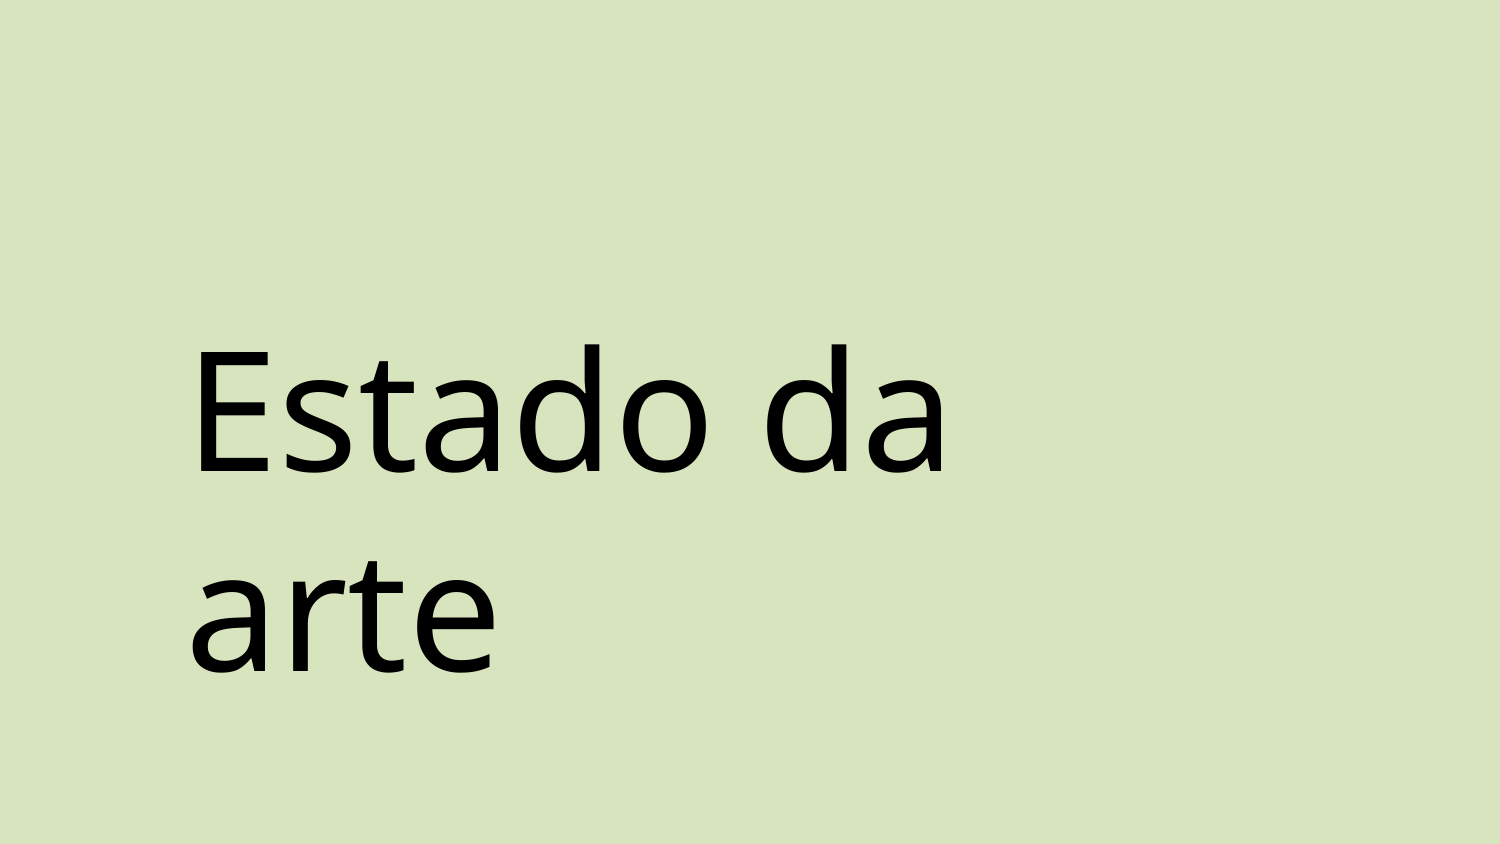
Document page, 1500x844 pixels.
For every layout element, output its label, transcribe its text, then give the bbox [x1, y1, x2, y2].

text_box Estado da arte [171, 296, 1306, 712]
